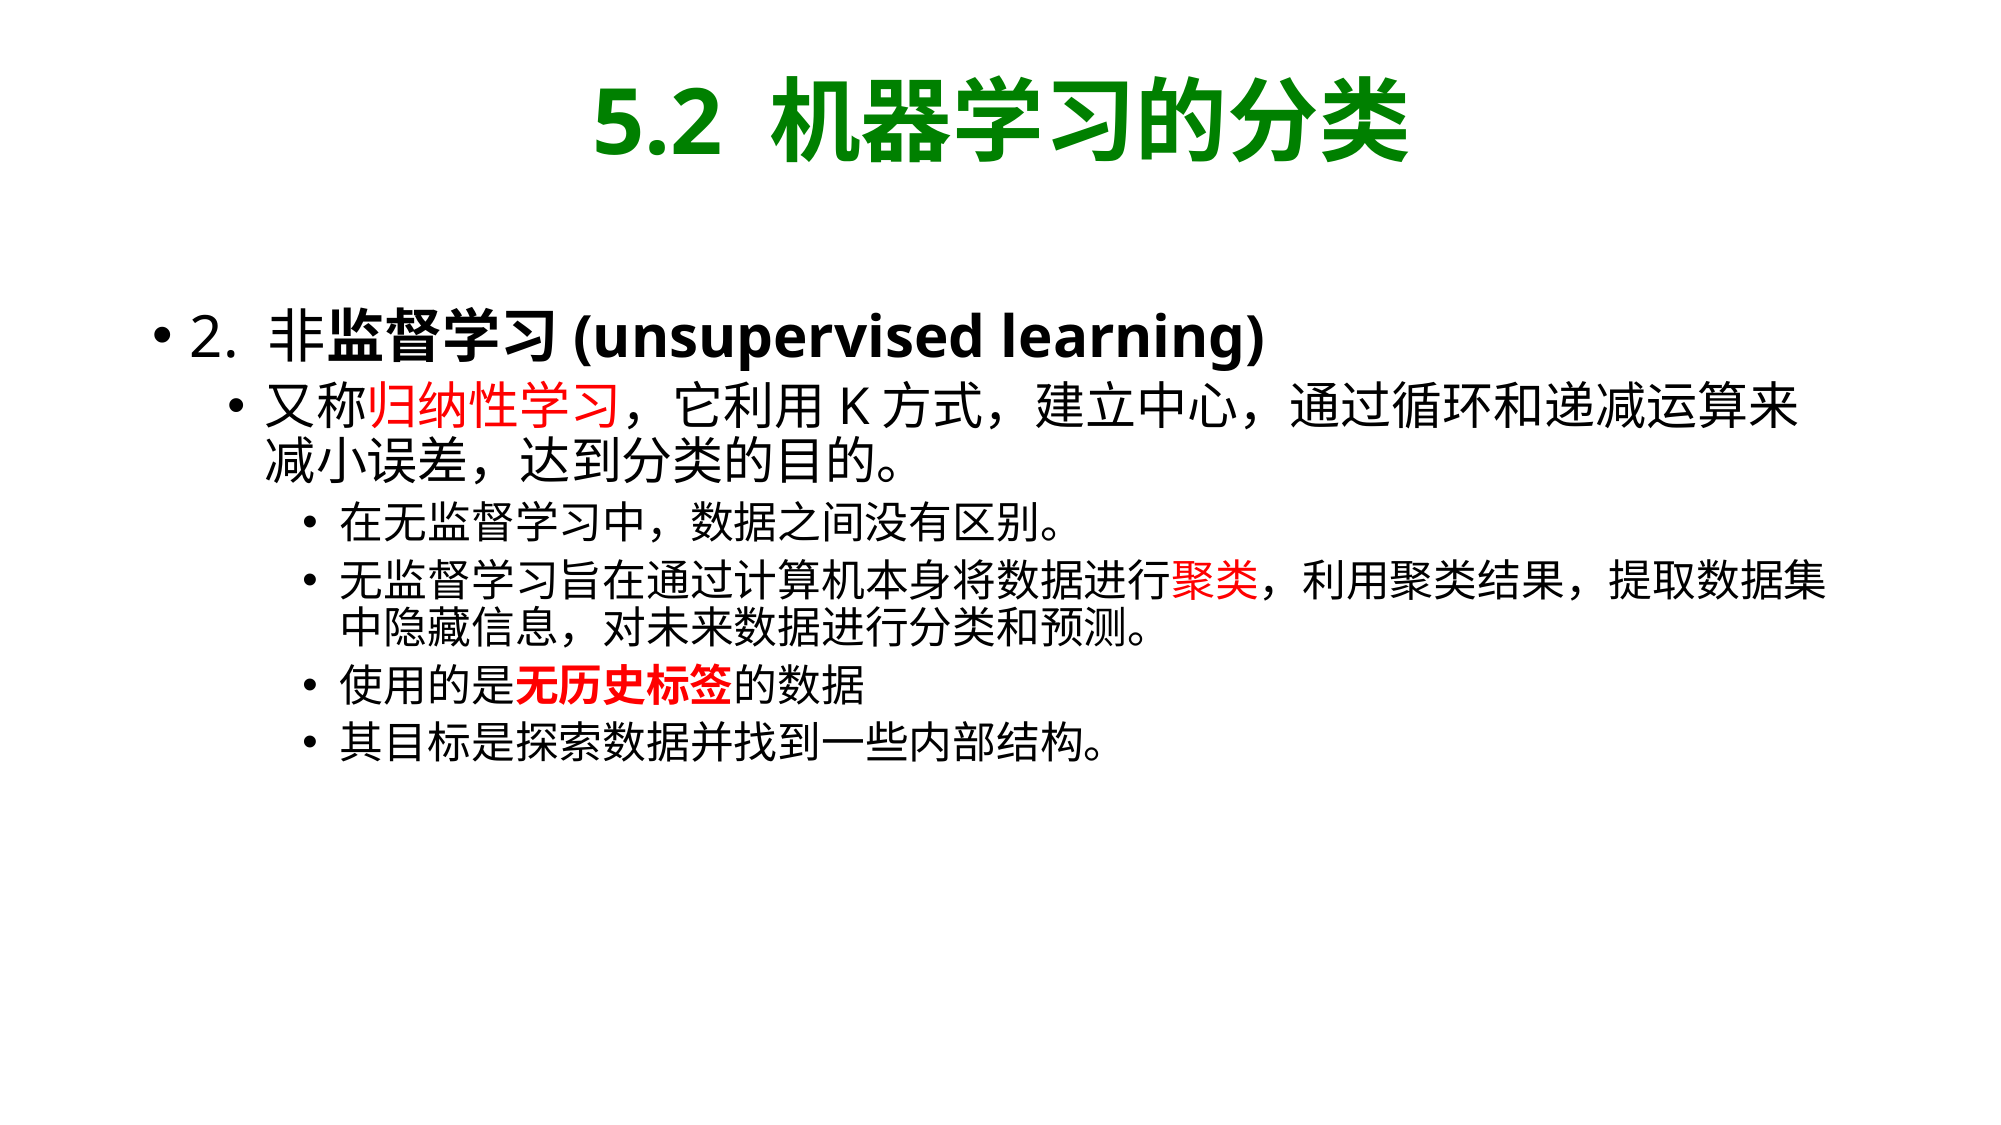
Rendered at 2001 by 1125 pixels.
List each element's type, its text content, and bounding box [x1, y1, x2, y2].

list 2. 非监督学习(unsupervised learning) 又称归纳性学习，它利用K方式，建立中心，通过循环和递减运算来减小误差，达到分类的目的。 在无监督学习中，数据之间没有区别。 无监督学习旨在通过计算机本身将数据进行聚类，利用聚类结果，提取数据集中隐藏信息，对未来数据进行分类和预测。 使用的是无历史标签的数据 其目标是探索数据并找到一些内部结构。 [137, 299, 1863, 1014]
text_box 5.2 机器学习的分类 [326, 66, 1677, 169]
